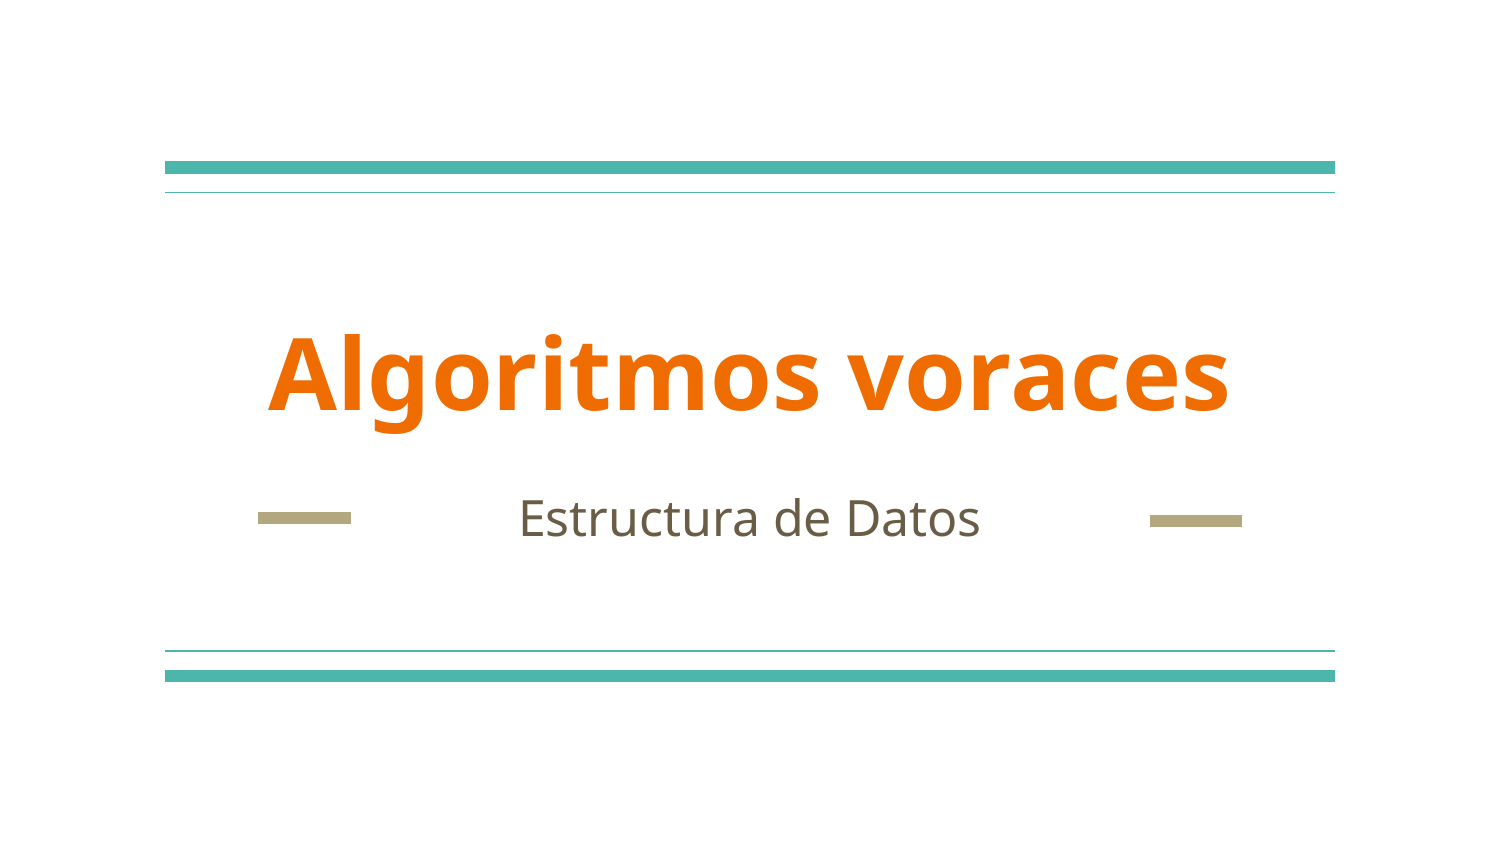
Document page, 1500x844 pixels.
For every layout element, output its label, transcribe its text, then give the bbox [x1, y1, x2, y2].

title Algoritmos voraces [164, 287, 1336, 456]
subtitle Estructura de Datos [350, 467, 1150, 598]
